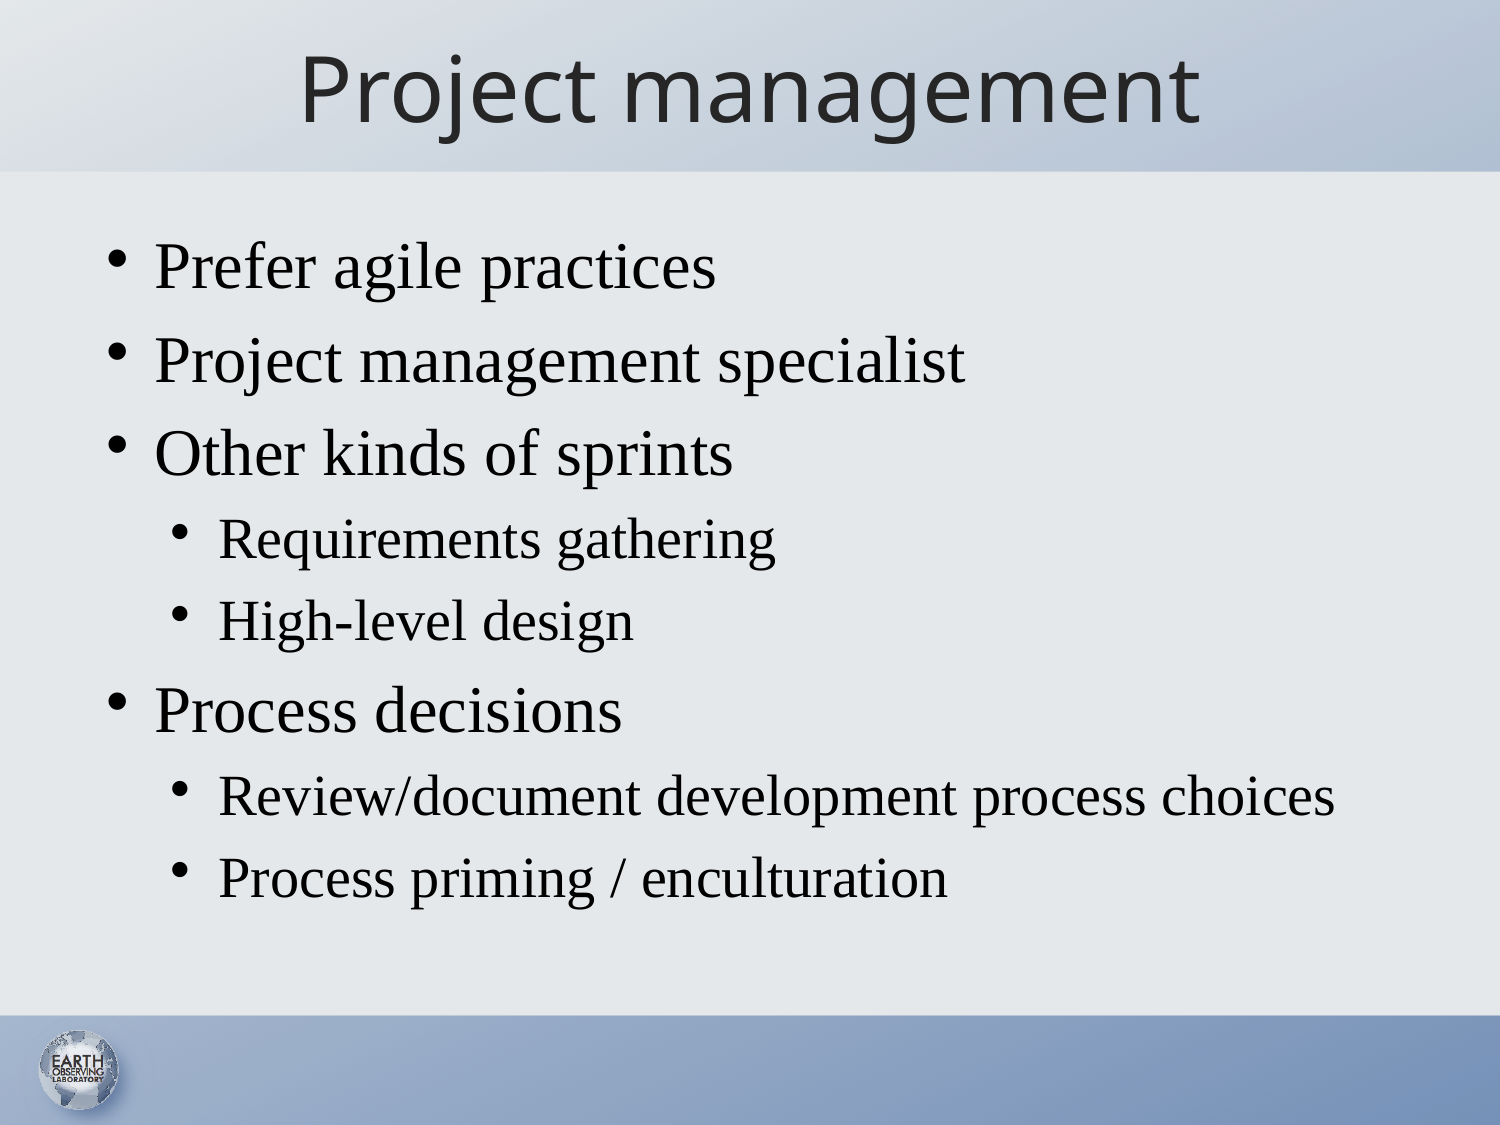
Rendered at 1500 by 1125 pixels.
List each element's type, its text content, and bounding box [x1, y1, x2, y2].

list Prefer agile practices Project management specialist Other kinds of sprints Requirements gathering High-level design Process decisions Review/document development process choices Process priming / enculturation [74, 214, 1425, 944]
title Project management [74, 0, 1425, 175]
picture [0, 0, 1500, 1125]
